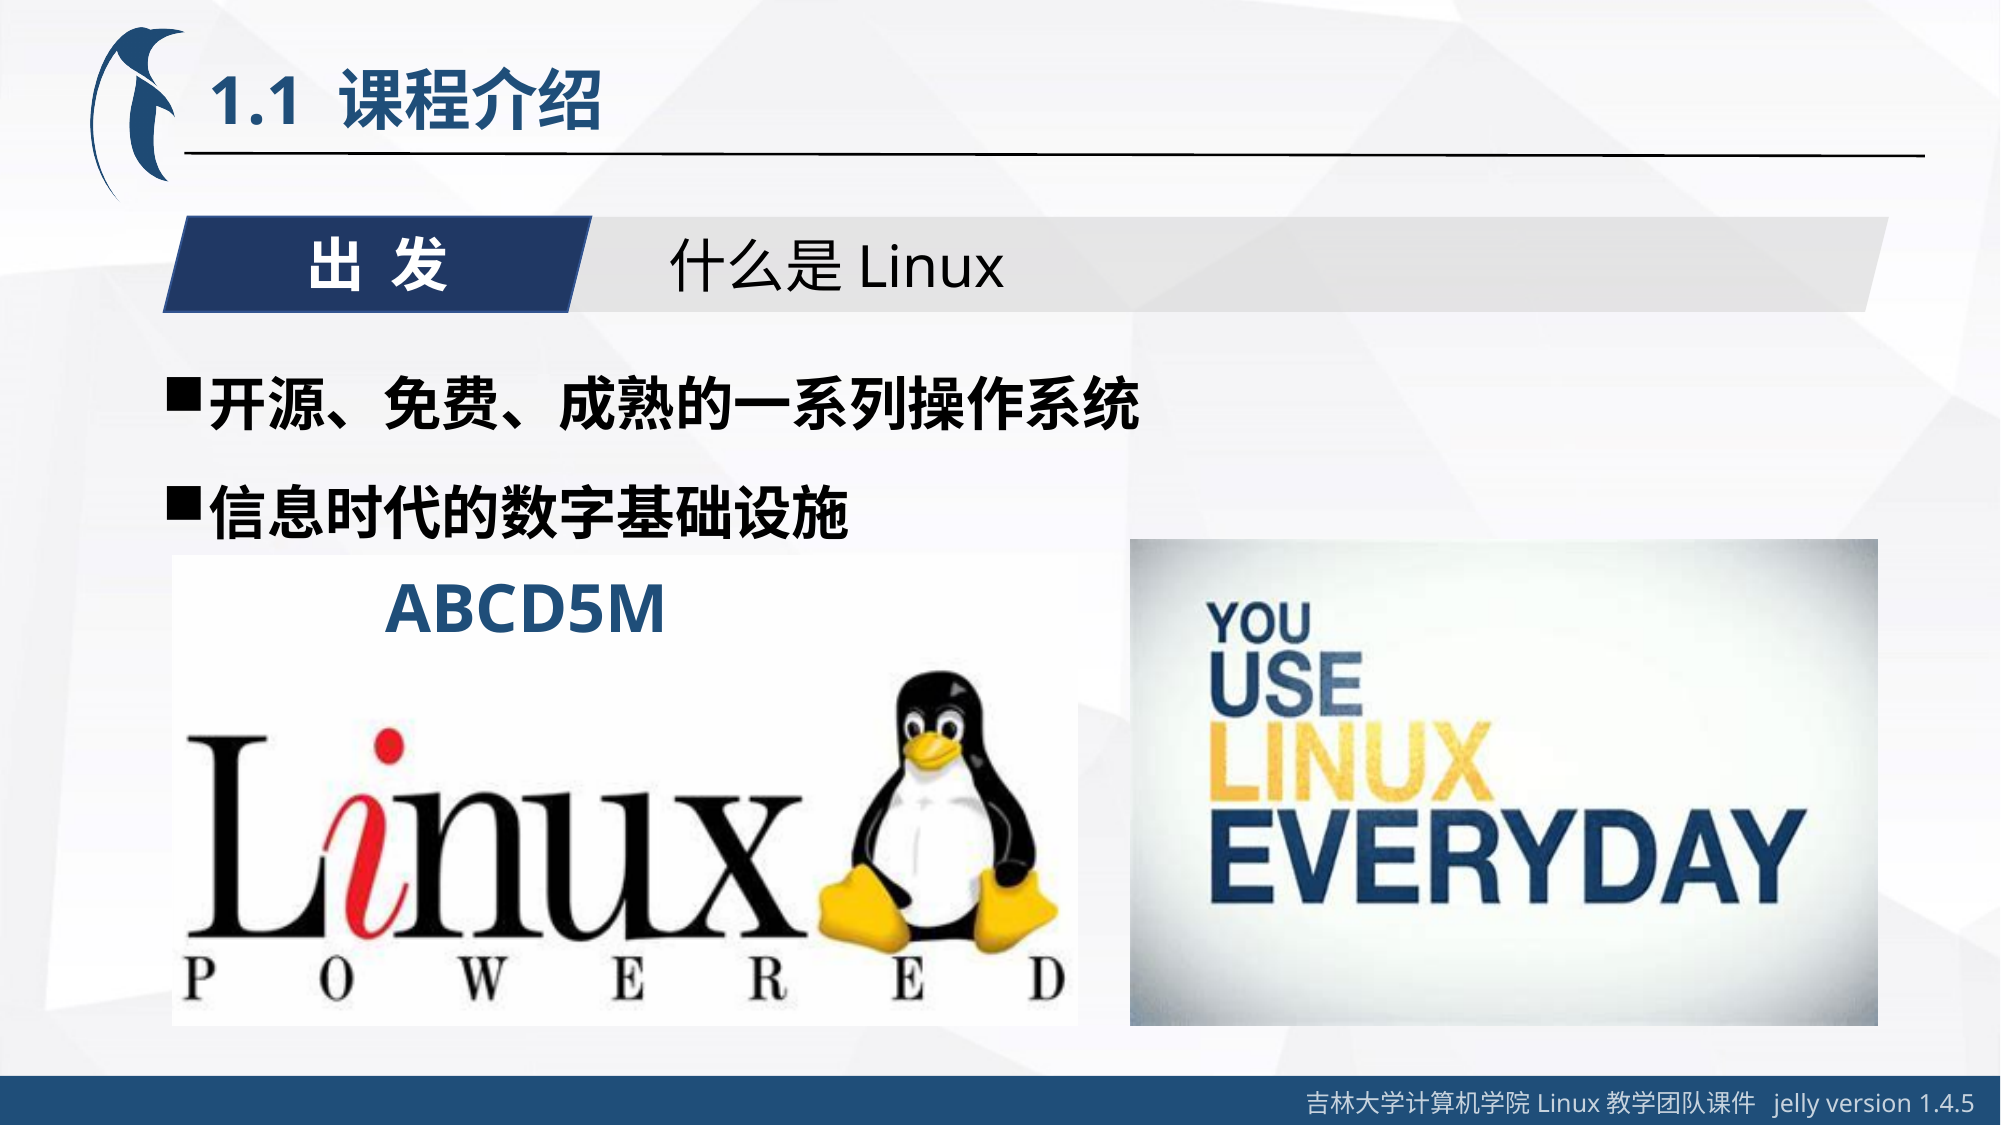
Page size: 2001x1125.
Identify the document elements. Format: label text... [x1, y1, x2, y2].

title 1.1 课程介绍 [193, 48, 1919, 159]
list 开源、免费、成熟的一系列操作系统 信息时代的数字基础设施 [146, 345, 1675, 1026]
list 什么是Linux [653, 229, 1768, 317]
picture [0, 0, 2001, 1075]
list 出 发 [181, 229, 574, 316]
